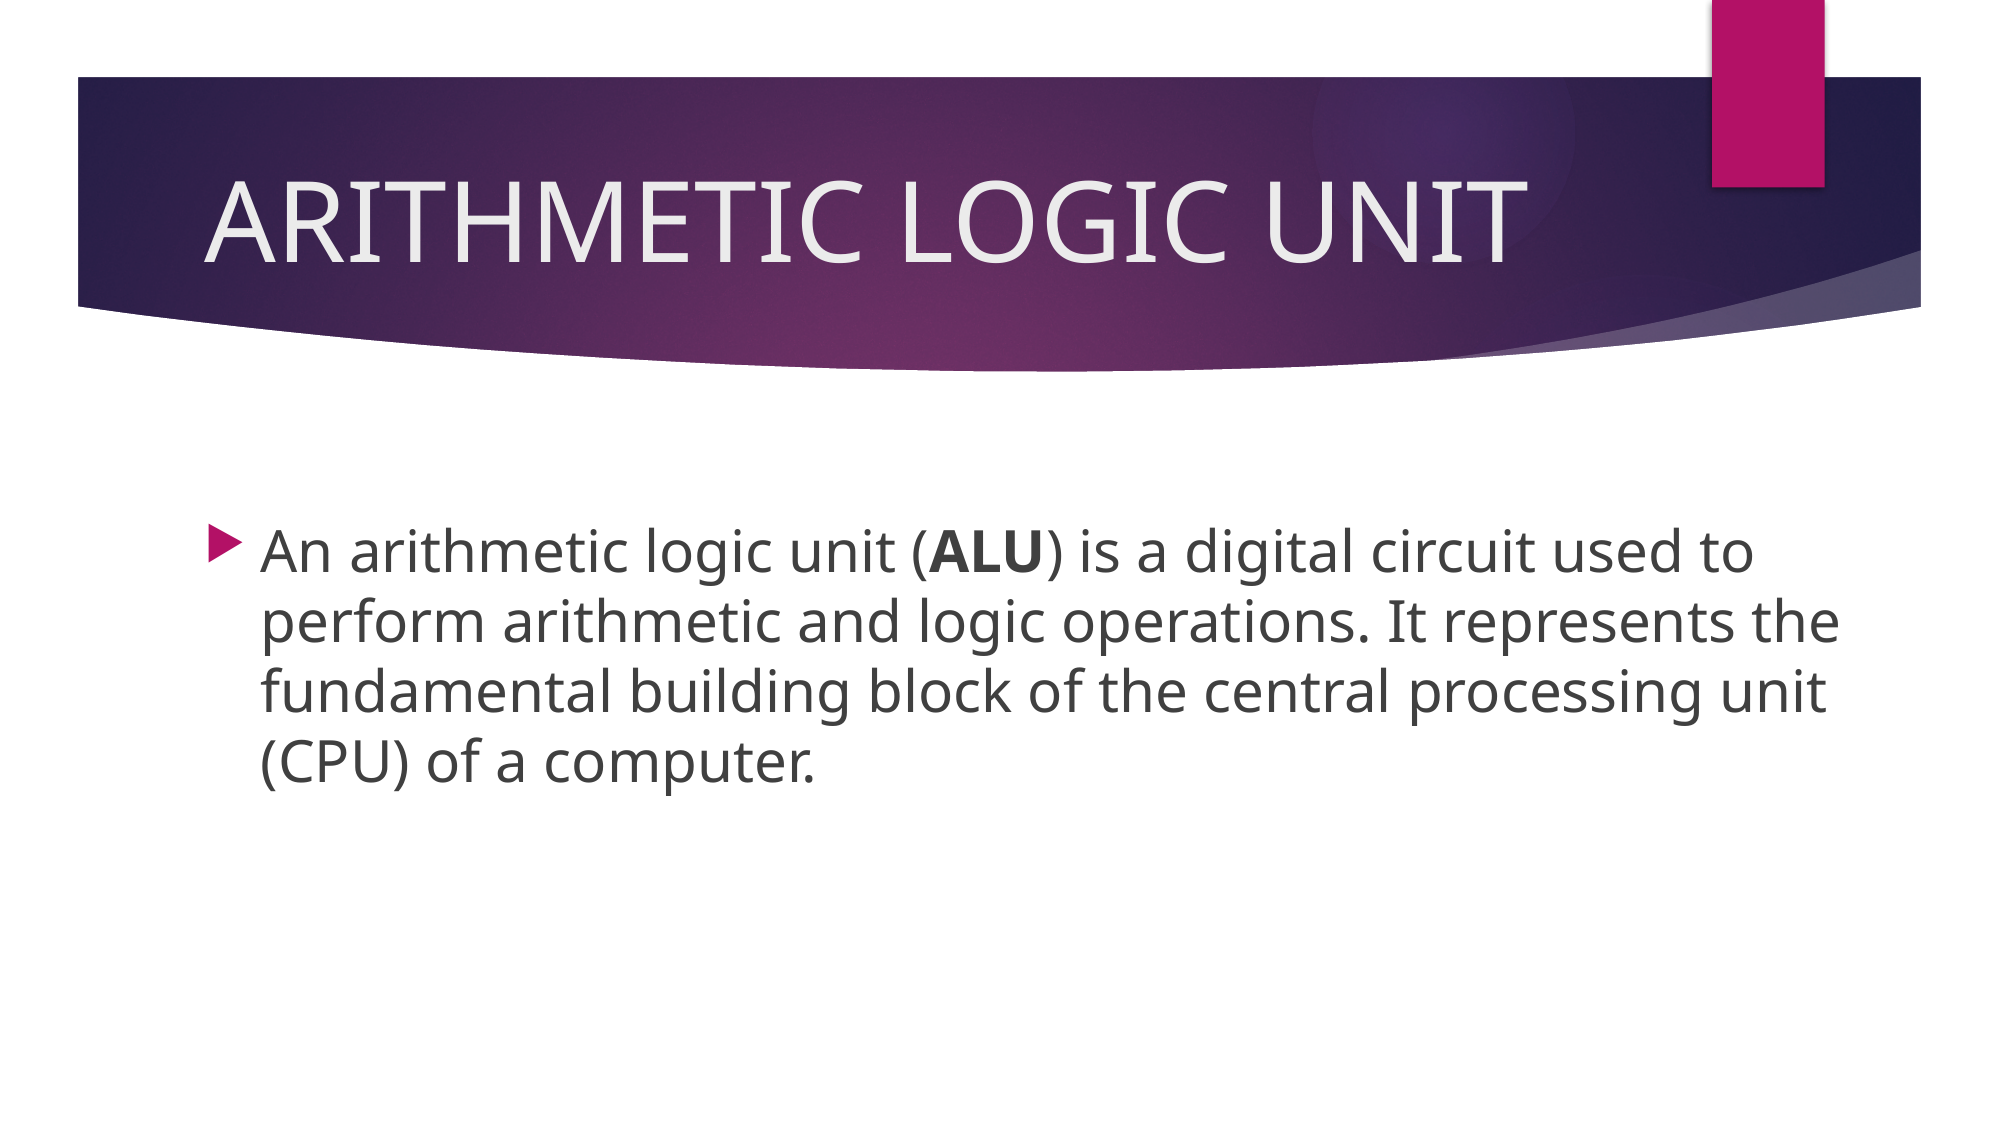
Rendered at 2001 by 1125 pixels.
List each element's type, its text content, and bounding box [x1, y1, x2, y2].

title ARITHMETIC LOGIC UNIT [189, 159, 1627, 276]
list An arithmetic logic unit (ALU) is a digital circuit used to perform arithmetic and logic operations. It represents the fundamental building block of the central processing unit (CPU) of a computer. [189, 506, 1866, 988]
